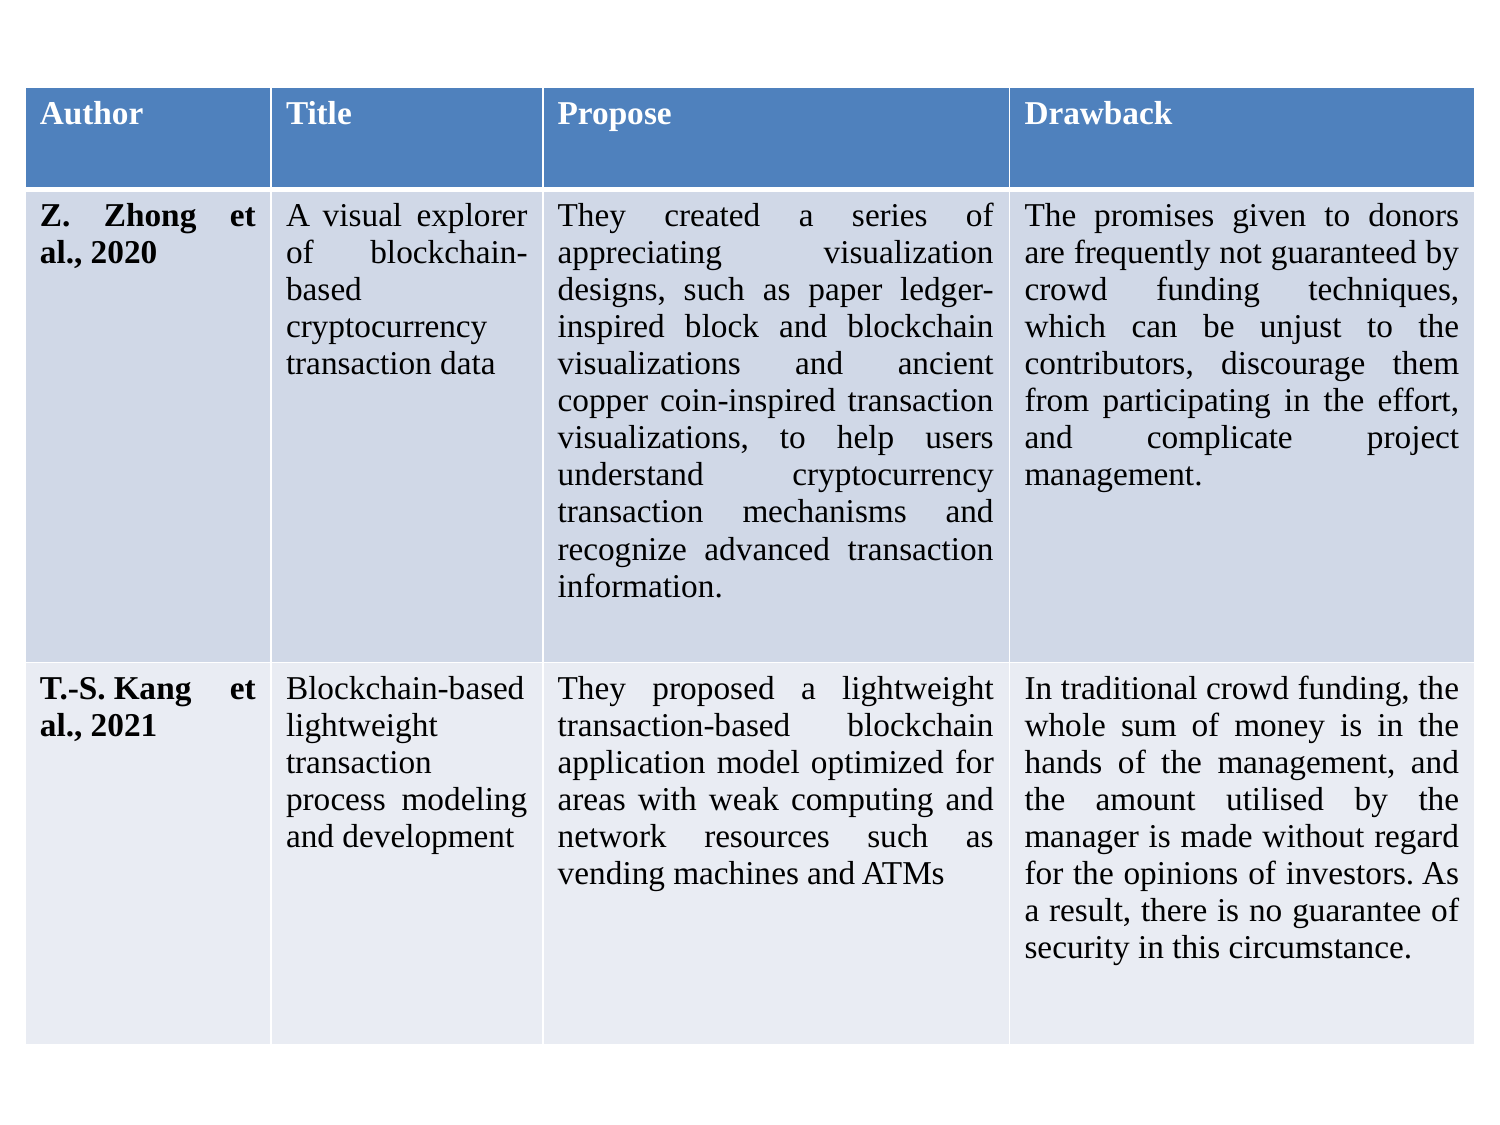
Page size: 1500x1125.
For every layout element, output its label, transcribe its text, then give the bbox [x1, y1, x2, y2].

table_cell A visual explorer of blockchain-based cryptocurrency transaction data [272, 192, 542, 662]
table_header Author [26, 88, 270, 187]
table_header Drawback [1010, 88, 1474, 187]
table_cell In traditional crowd funding, the whole sum of money is in the hands of the management, and the amount utilised by the manager is made without regard for the opinions of investors. As a result, there is no guarantee of security in this circumstance. [1010, 663, 1474, 1044]
table_cell The promises given to donors are frequently not guaranteed by crowd funding techniques, which can be unjust to the contributors, discourage them from participating in the effort, and complicate project management. [1010, 192, 1474, 662]
table_cell They created a series of appreciating visualization designs, such as paper ledger-inspired block and blockchain visualizations and ancient copper coin-inspired transaction visualizations, to help users understand cryptocurrency transaction mechanisms and recognize advanced transaction information. [544, 192, 1009, 662]
table_cell Blockchain-based lightweight transaction process modeling and development [272, 663, 542, 1044]
table_cell They proposed a lightweight transaction-based blockchain application model optimized for areas with weak computing and network resources such as vending machines and ATMs [544, 663, 1009, 1044]
table_header Title [272, 88, 542, 187]
table_header Propose [544, 88, 1009, 187]
table_cell Z. Zhong et al., 2020 [26, 192, 270, 662]
table_cell T.-S. Kang et al., 2021 [26, 663, 270, 1044]
